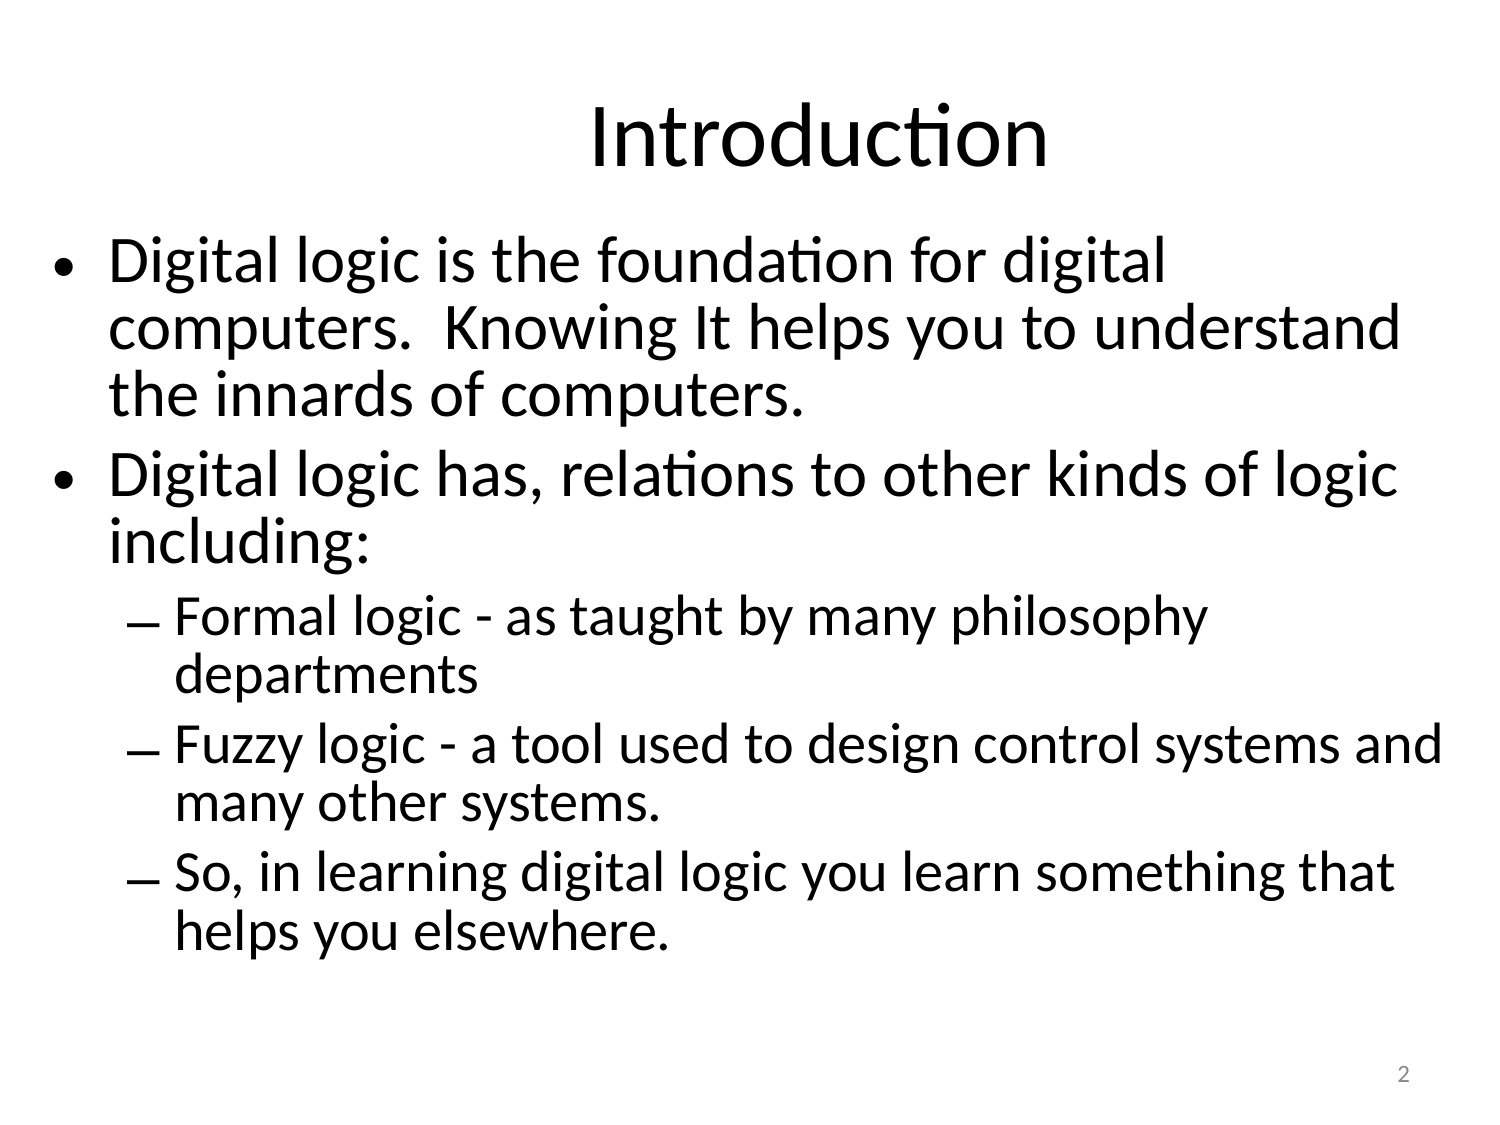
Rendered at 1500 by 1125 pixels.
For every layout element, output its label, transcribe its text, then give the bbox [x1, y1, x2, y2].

list Digital logic is the foundation for digital computers. Knowing It helps you to understand the innards of computers. Digital logic has, relations to other kinds of logic including: Formal logic - as taught by many philosophy departments Fuzzy logic - a tool used to design control systems and many other systems. So, in learning digital logic you learn something that helps you elsewhere. [37, 224, 1463, 1063]
slide_number ‹#› [1074, 1042, 1425, 1103]
title Introduction [144, 50, 1495, 238]
